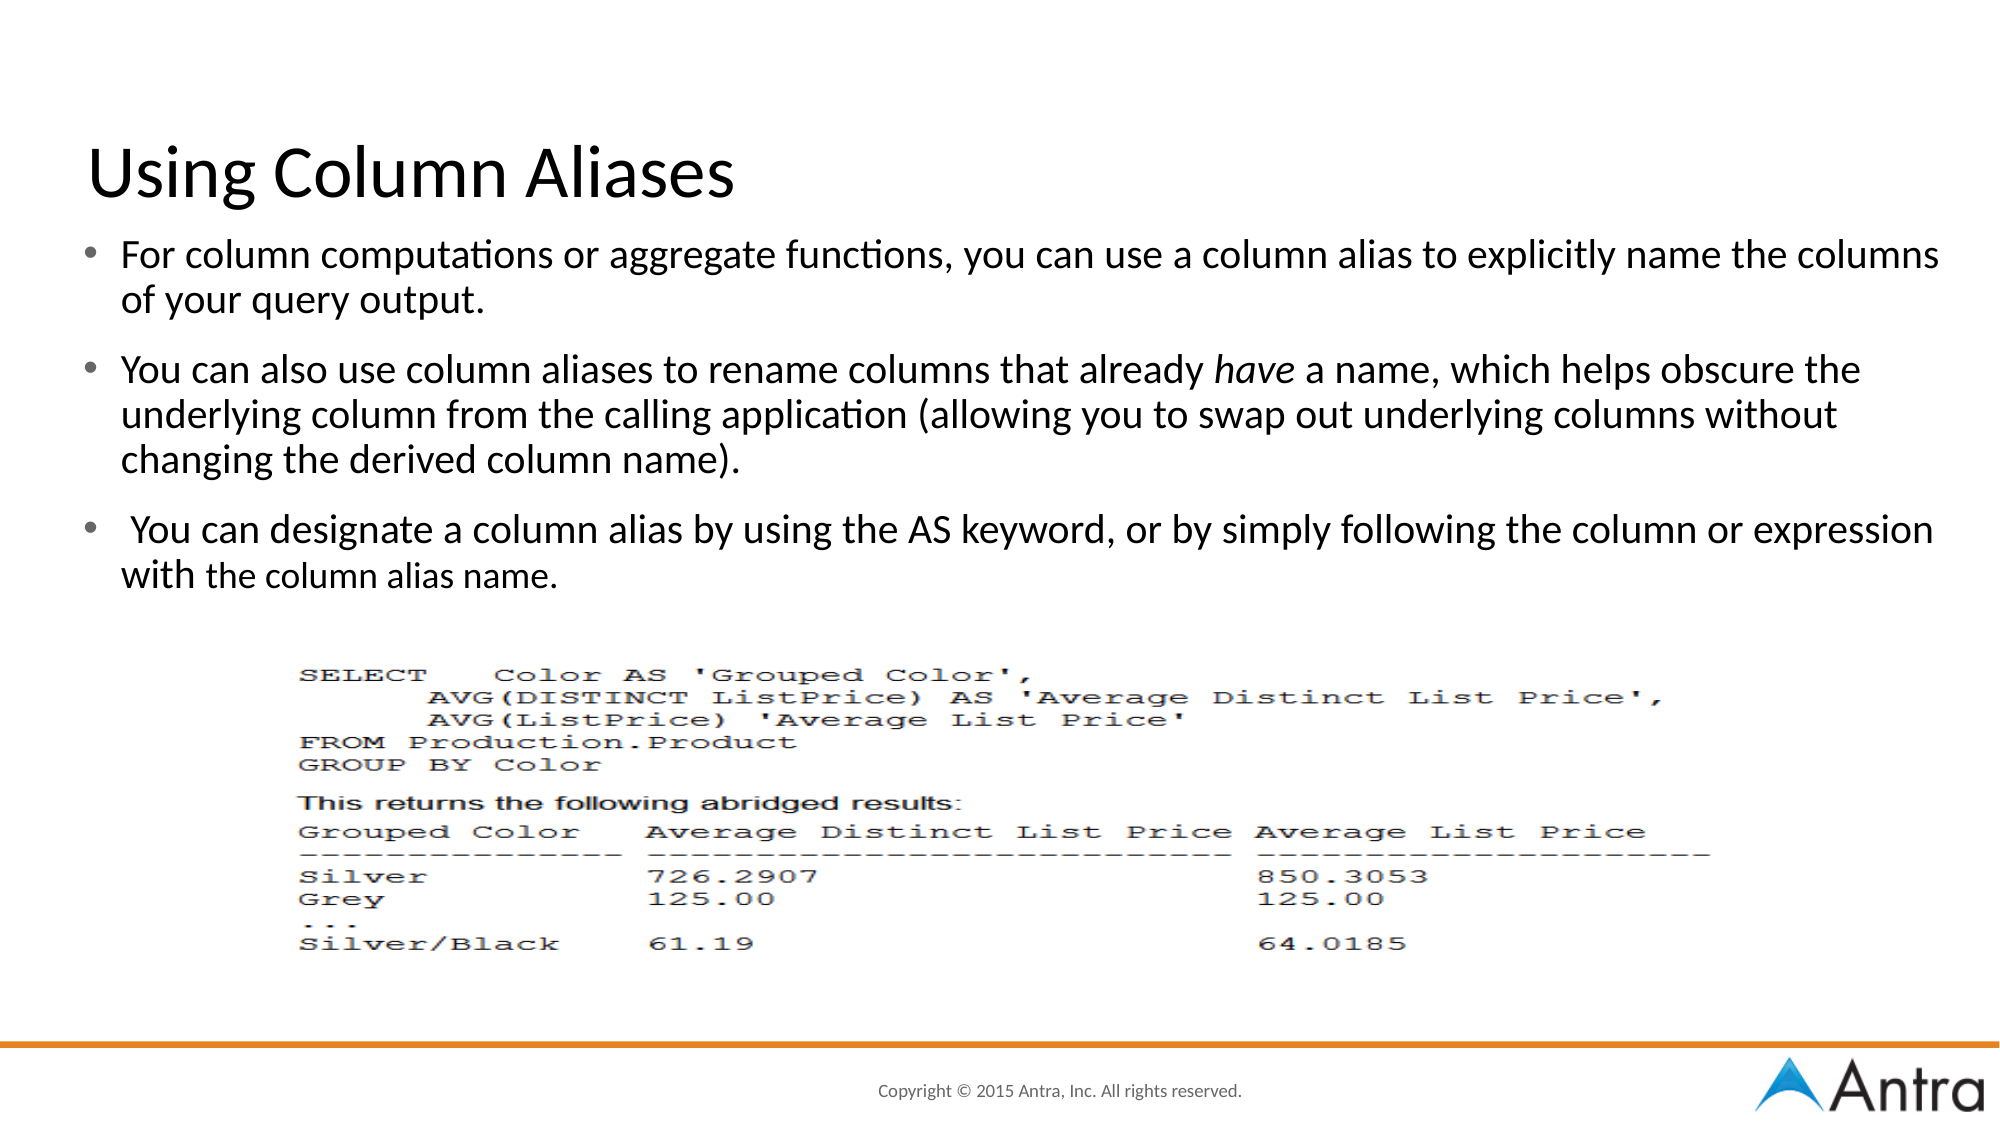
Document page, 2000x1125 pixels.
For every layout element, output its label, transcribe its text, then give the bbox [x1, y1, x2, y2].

list For column computations or aggregate functions, you can use a column alias to explicitly name the columns of your query output. You can also use column aliases to rename columns that already have a name, which helps obscure the underlying column from the calling application (allowing you to swap out underlying columns without changing the derived column name). You can designate a column alias by using the AS keyword, or by simply following the column or expression with the column alias name. [83, 232, 1960, 769]
picture [1744, 1048, 1994, 1122]
title Using Column Aliases [87, 66, 1913, 213]
picture [282, 662, 1850, 979]
